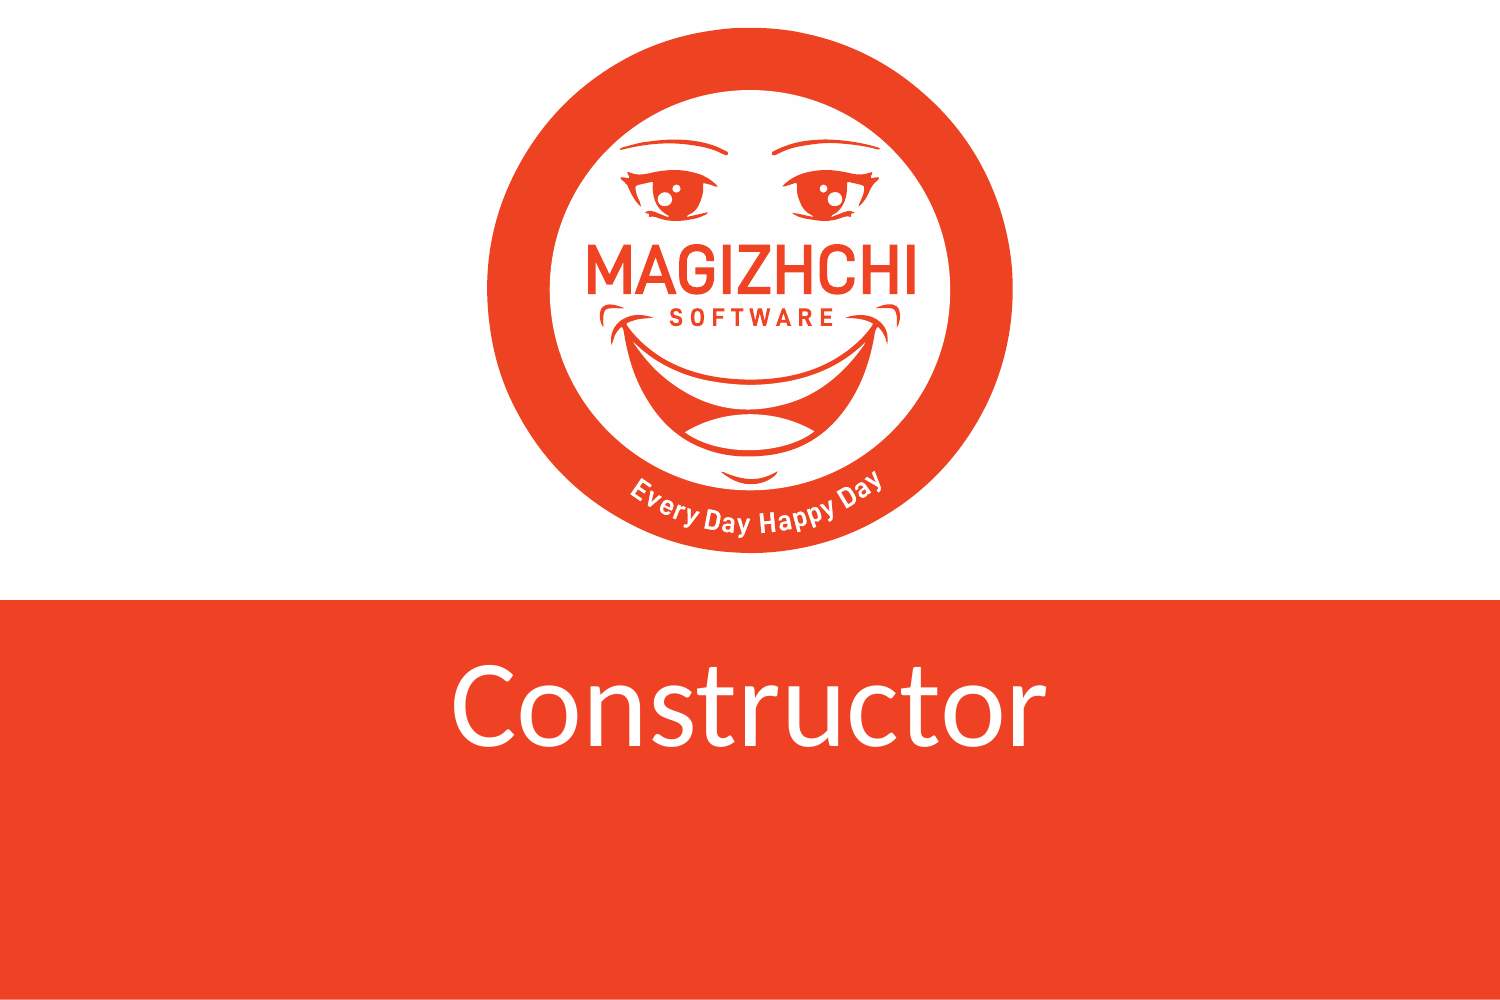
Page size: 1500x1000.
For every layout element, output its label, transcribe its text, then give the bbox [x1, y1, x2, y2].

title Constructor [0, 631, 1500, 791]
